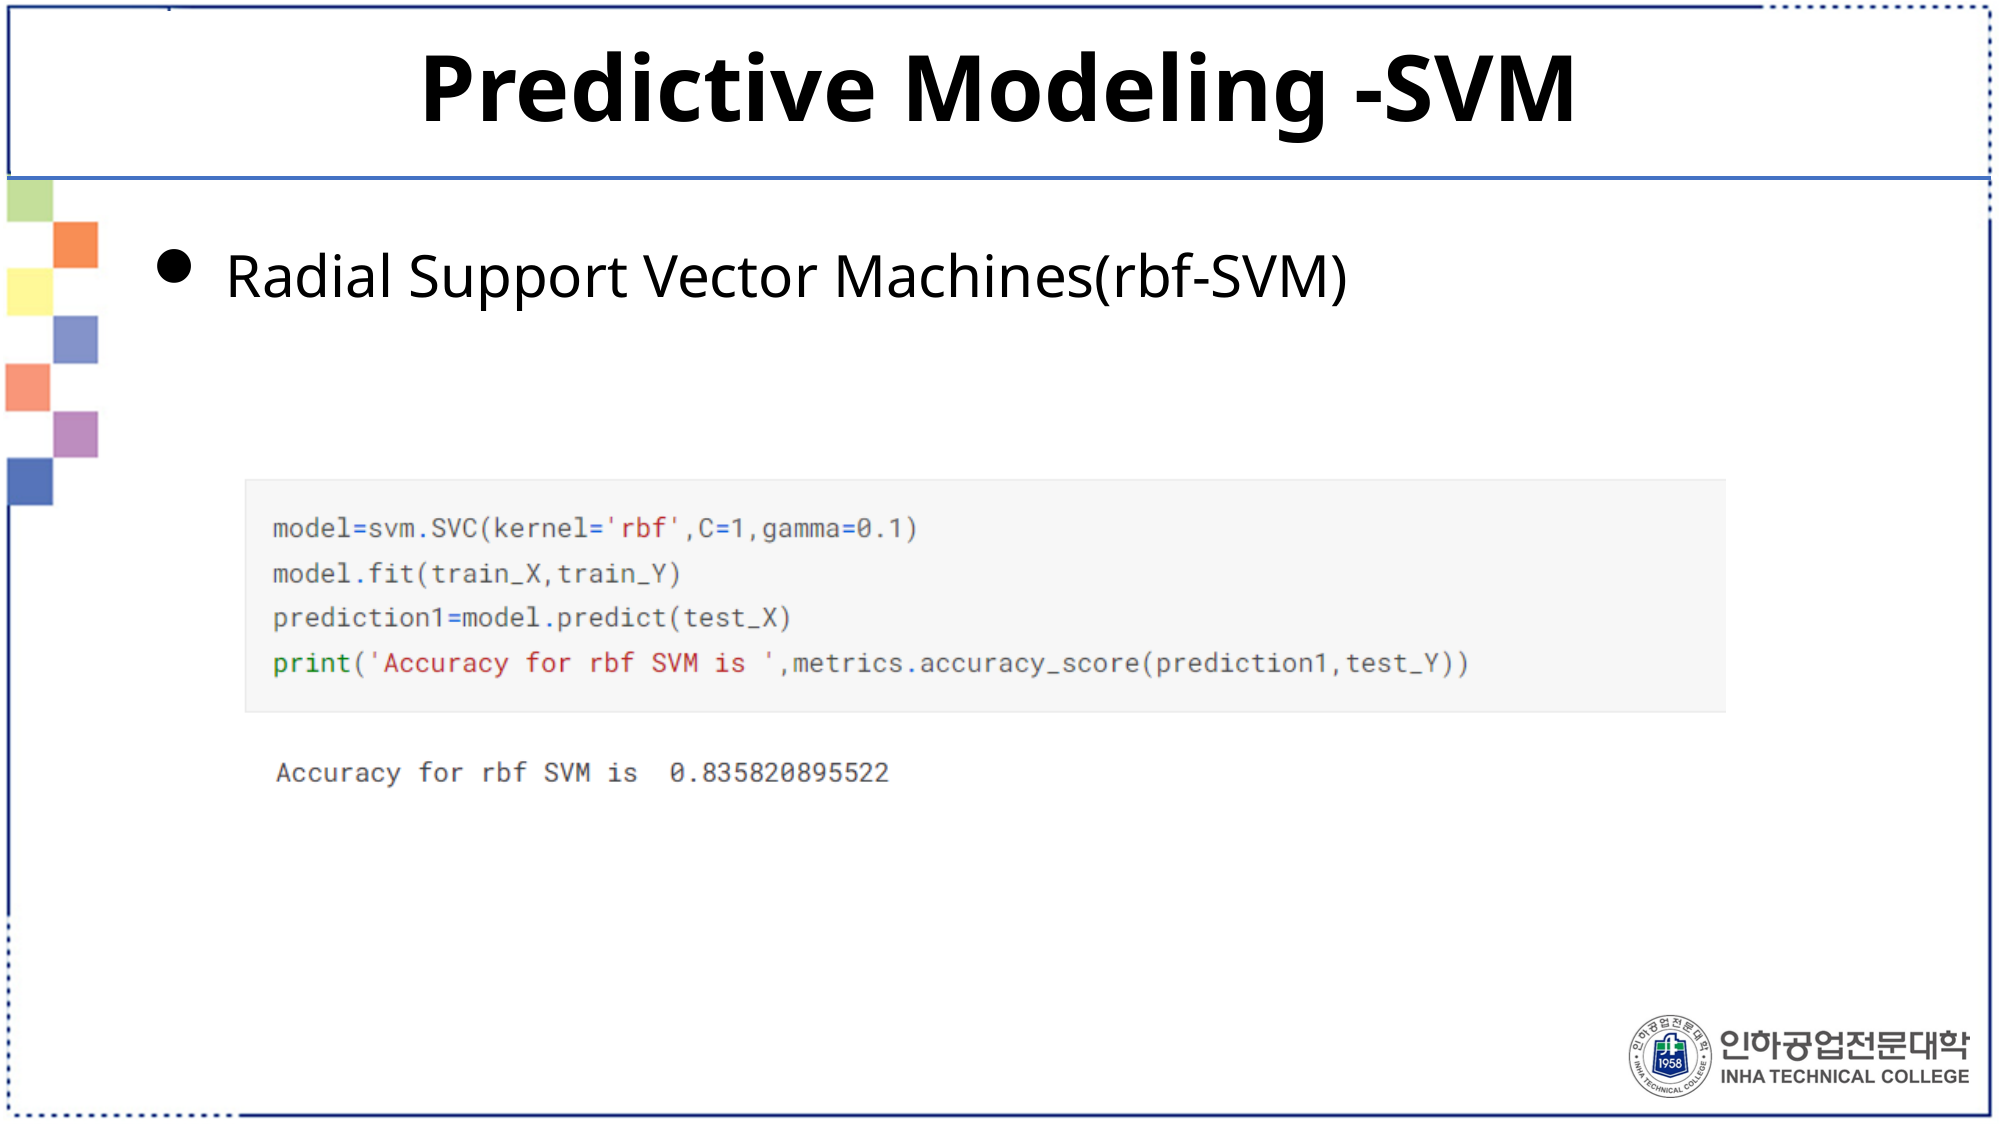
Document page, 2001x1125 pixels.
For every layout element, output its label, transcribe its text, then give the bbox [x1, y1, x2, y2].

list Radial Support Vector Machines(rbf-SVM) [137, 196, 1863, 1010]
picture [3, 1, 1999, 1125]
title Predictive Modeling -SVM [137, 5, 1863, 179]
